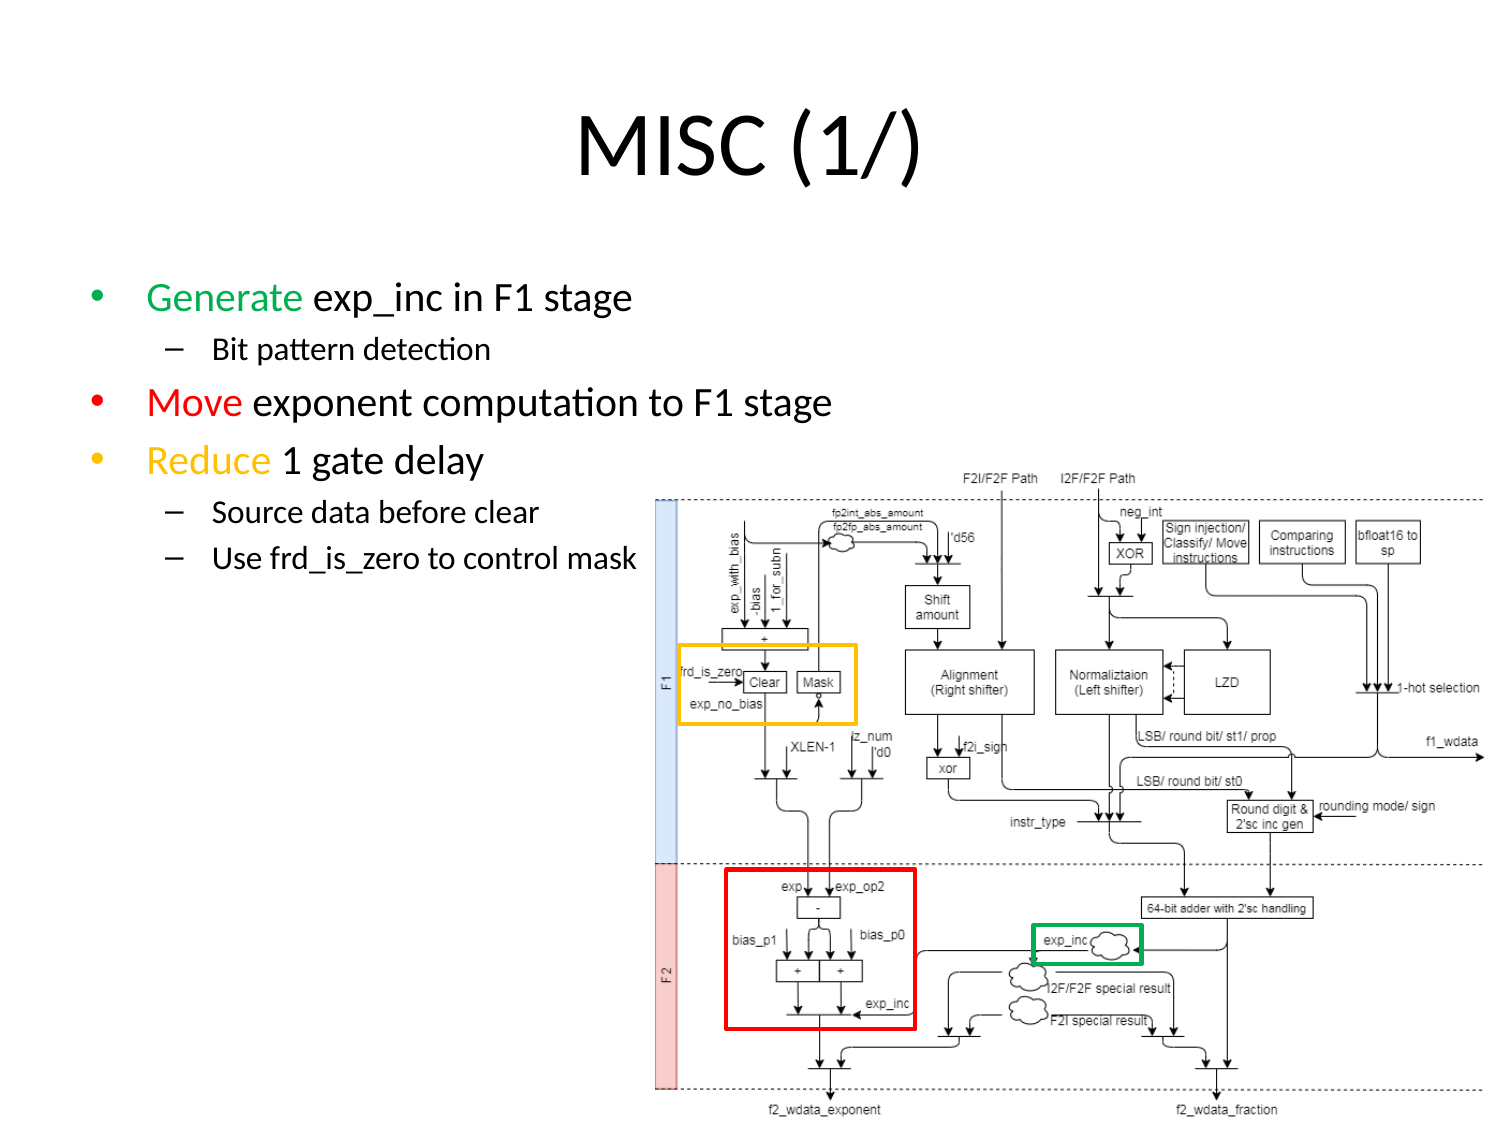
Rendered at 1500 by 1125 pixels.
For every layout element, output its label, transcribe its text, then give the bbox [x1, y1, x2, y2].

title MISC (1/) [75, 45, 1425, 233]
picture [655, 467, 1496, 1125]
list Generate exp_inc in F1 stage Bit pattern detection Move exponent computation to F1 stage Reduce 1 gate delay Source data before clear Use frd_is_zero to control mask [75, 262, 1425, 1005]
